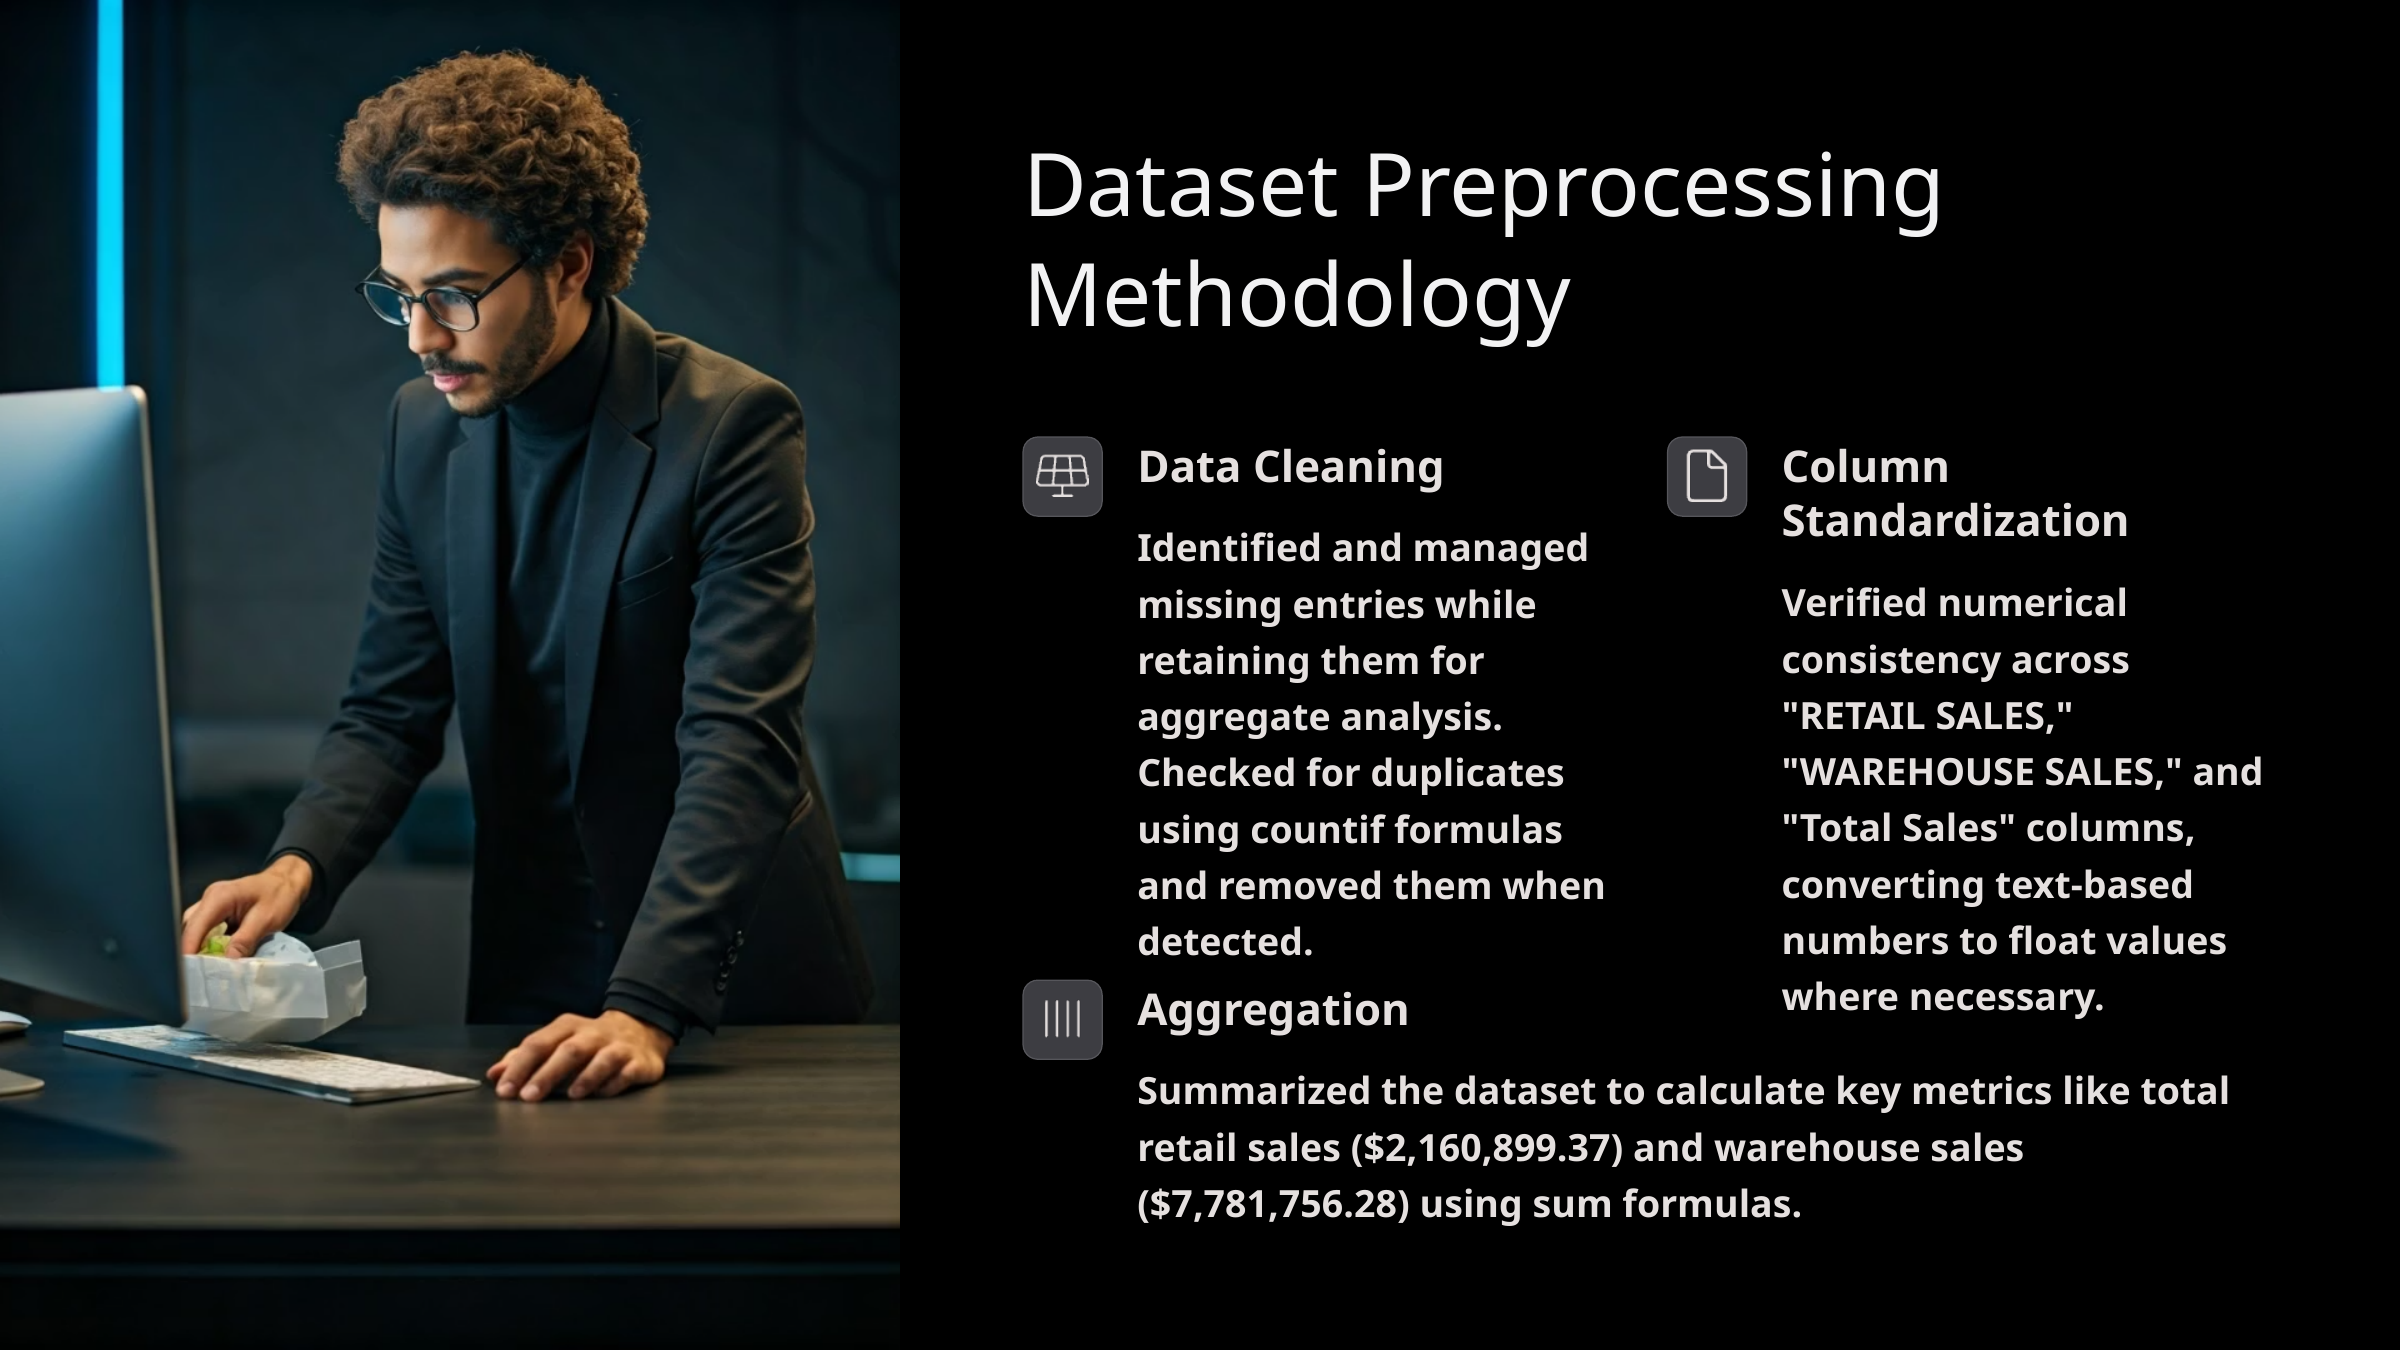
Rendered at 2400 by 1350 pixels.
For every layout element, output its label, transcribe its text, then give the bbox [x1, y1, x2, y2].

picture [0, 0, 900, 1350]
text_box Identified and managed missing entries while retaining them for aggregate analysis. Checked for duplicates using countif formulas and removed them when detected. [1137, 513, 1633, 851]
text_box [1023, 980, 1103, 1060]
text_box Summarized the dataset to calculate key metrics like total retail sales ($2,160,899.37) and warehouse sales ($7,781,756.28) using sum formulas. [1137, 1056, 2277, 1225]
picture [1036, 986, 1089, 1053]
text_box Dataset Preprocessing Methodology [1023, 125, 2277, 345]
picture [1036, 443, 1089, 510]
text_box Column Standardization [1781, 437, 2277, 547]
text_box [1667, 437, 1747, 517]
text_box Data Cleaning [1137, 437, 1577, 492]
picture [1680, 443, 1734, 510]
text_box [1023, 437, 1103, 517]
text_box Aggregation [1137, 980, 1577, 1036]
text_box Verified numerical consistency across "RETAIL SALES," "WAREHOUSE SALES," and "Total Sales" columns, converting text-based numbers to float values where necessary. [1781, 567, 2277, 906]
